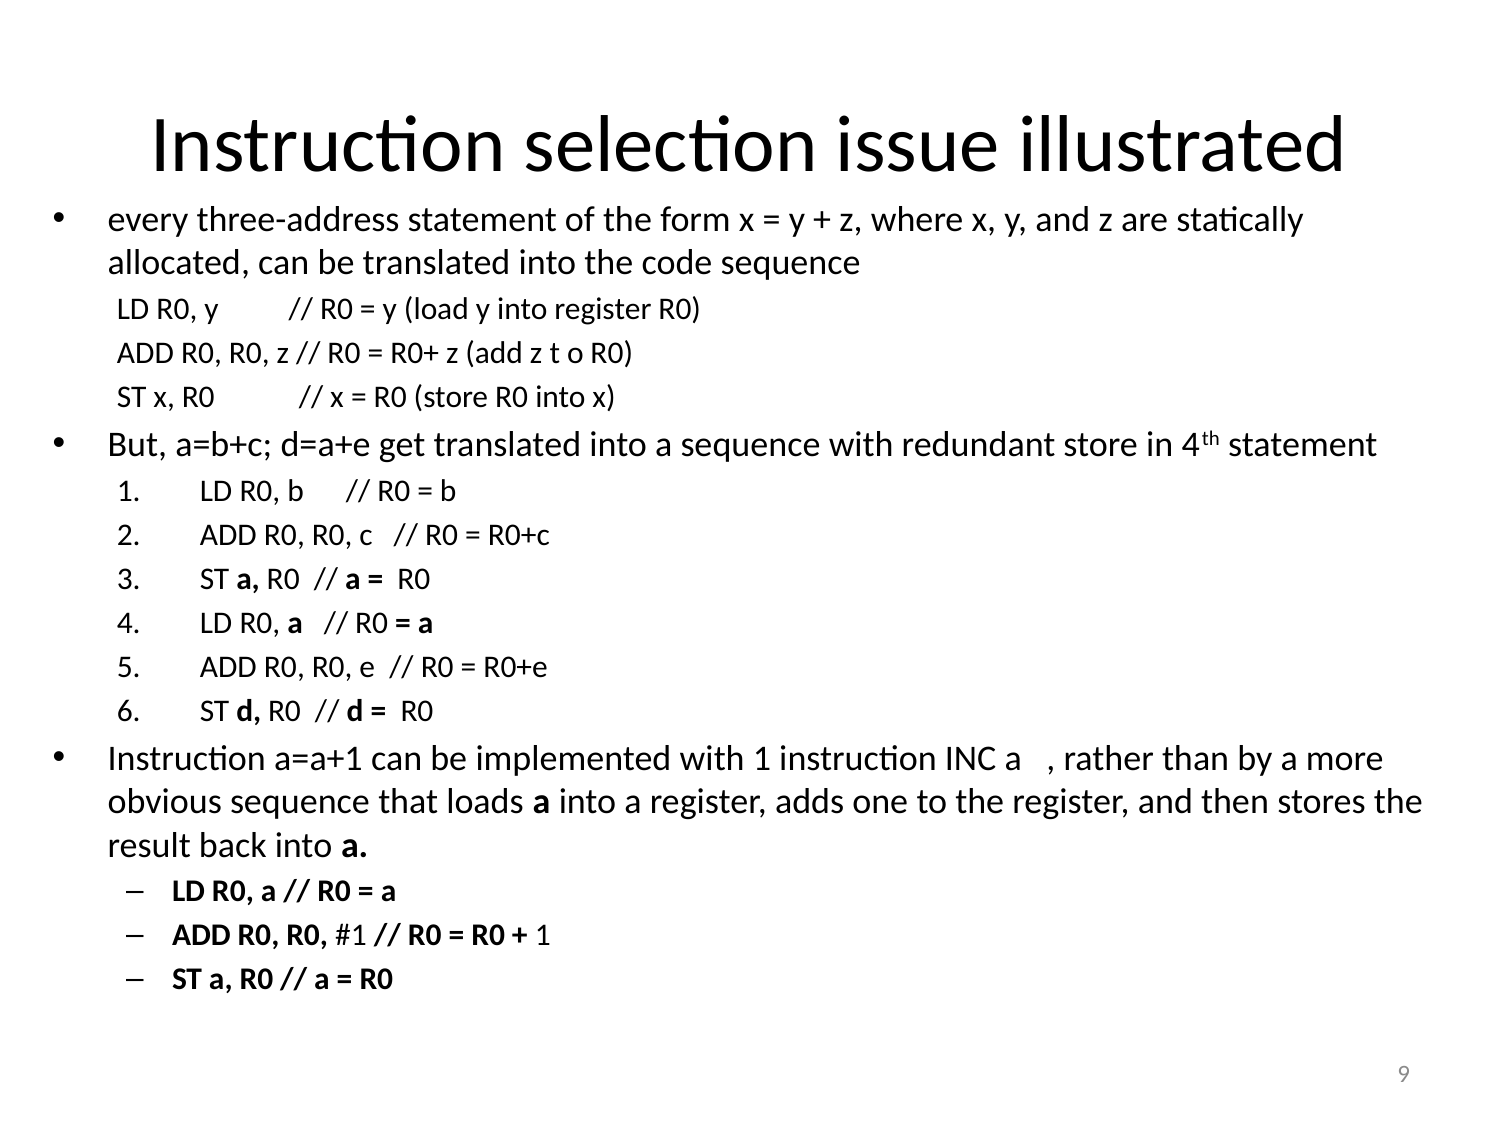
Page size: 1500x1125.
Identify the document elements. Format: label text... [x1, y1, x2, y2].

title Instruction selection issue illustrated [75, 45, 1425, 187]
list every three-address statement of the form x = y + z, where x, y, and z are statically allocated, can be translated into the code sequence LD R0, y // R0 = y (load y into register R0) ADD R0, R0, z // R0 = R0+ z (add z t o R0) ST x, R0 // x = R0 (store R0 into x) But, a=b+c; d=a+e get translated into a sequence with redundant store in 4th statement LD R0, b // R0 = b ADD R0, R0, c // R0 = R0+c ST a, R0 // a = R0 LD R0, a // R0 = a ADD R0, R0, e // R0 = R0+e ST d, R0 // d = R0 Instruction a=a+1 can be implemented with 1 instruction INC a , rather than by a more obvious sequence that loads a into a register, adds one to the register, and then stores the result back into a. LD R0, a // R0 = a ADD R0, R0, #1 // R0 = R0 + 1 ST a, R0 // a = R0 [37, 187, 1463, 1005]
slide_number 9 [1074, 1042, 1425, 1103]
